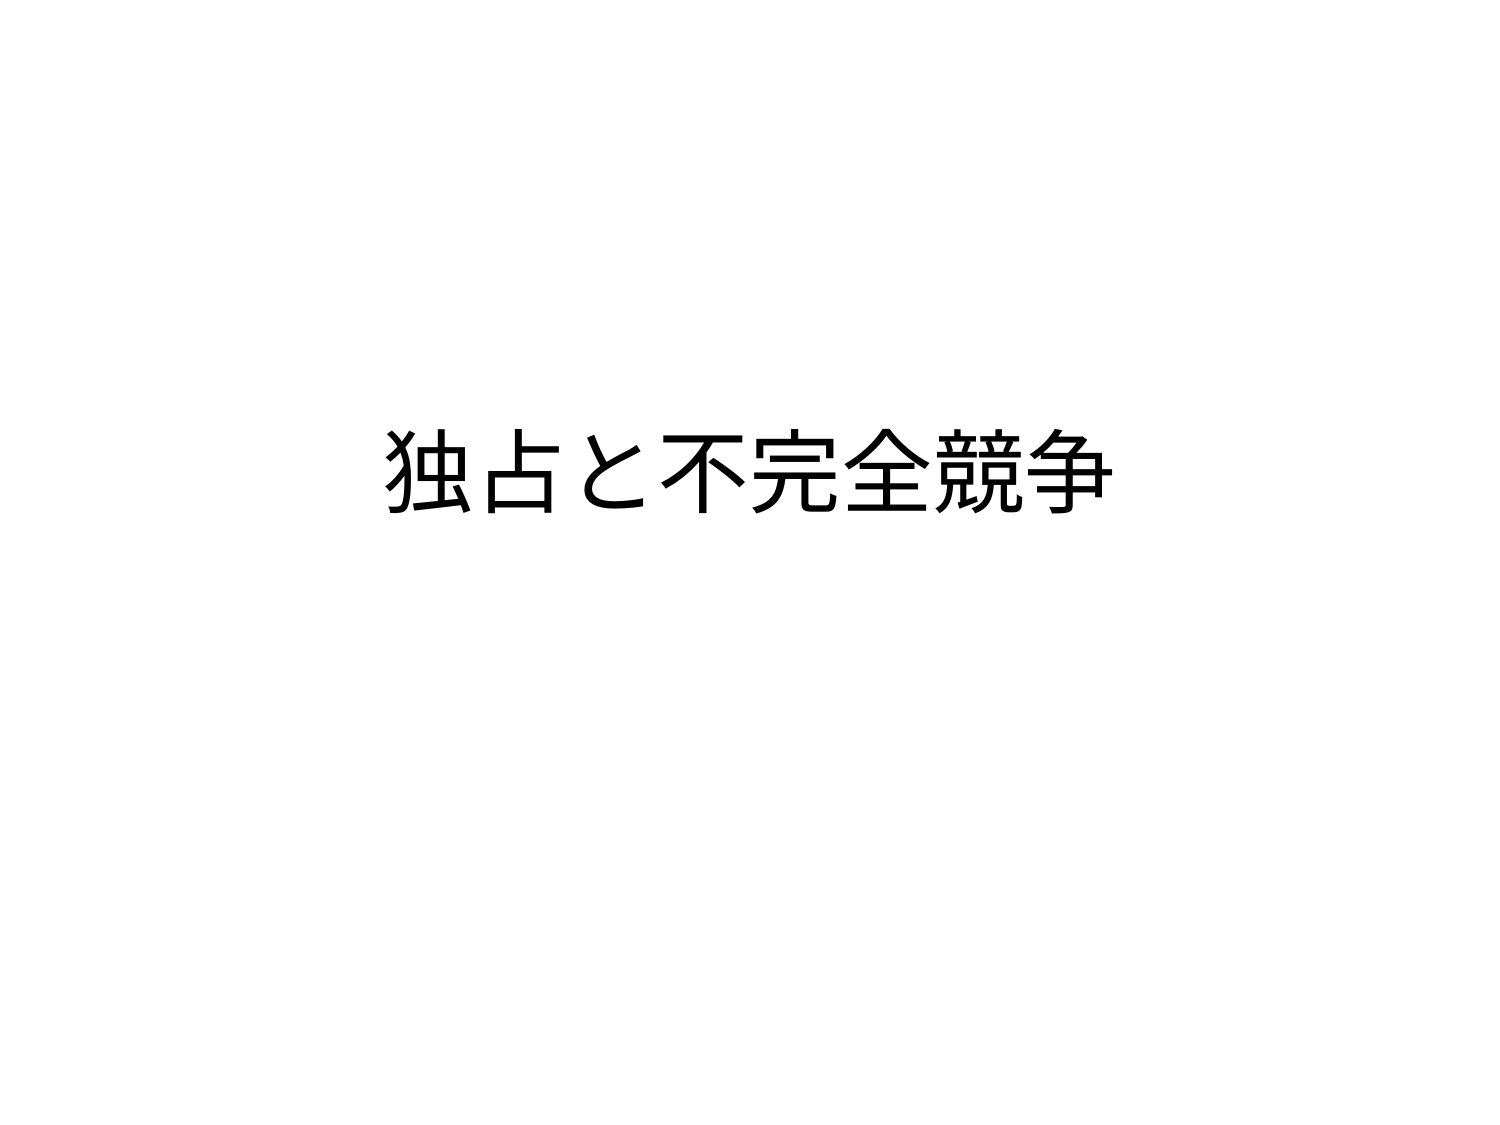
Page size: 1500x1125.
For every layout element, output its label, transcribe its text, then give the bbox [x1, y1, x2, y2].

title 独占と不完全競争 [112, 349, 1388, 591]
